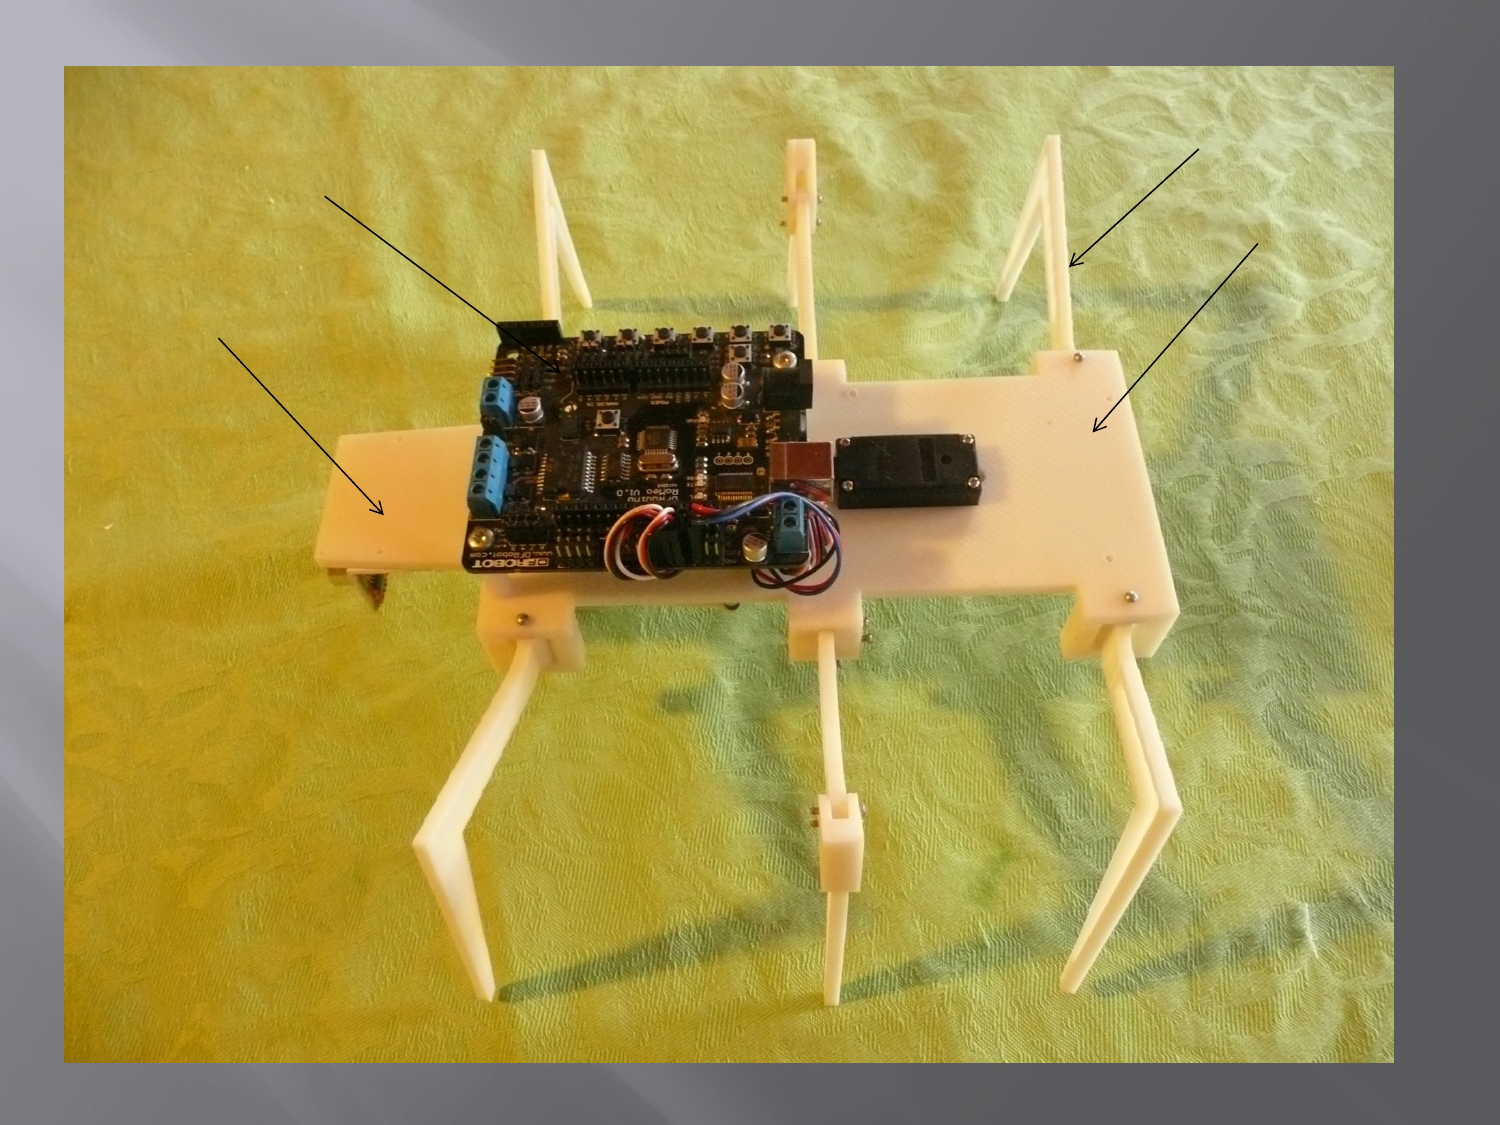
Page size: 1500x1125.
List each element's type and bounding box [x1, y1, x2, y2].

text_box [1068, 148, 1200, 268]
text_box [324, 195, 562, 374]
text_box [218, 337, 384, 516]
picture [64, 66, 1394, 1064]
text_box [1092, 243, 1259, 433]
